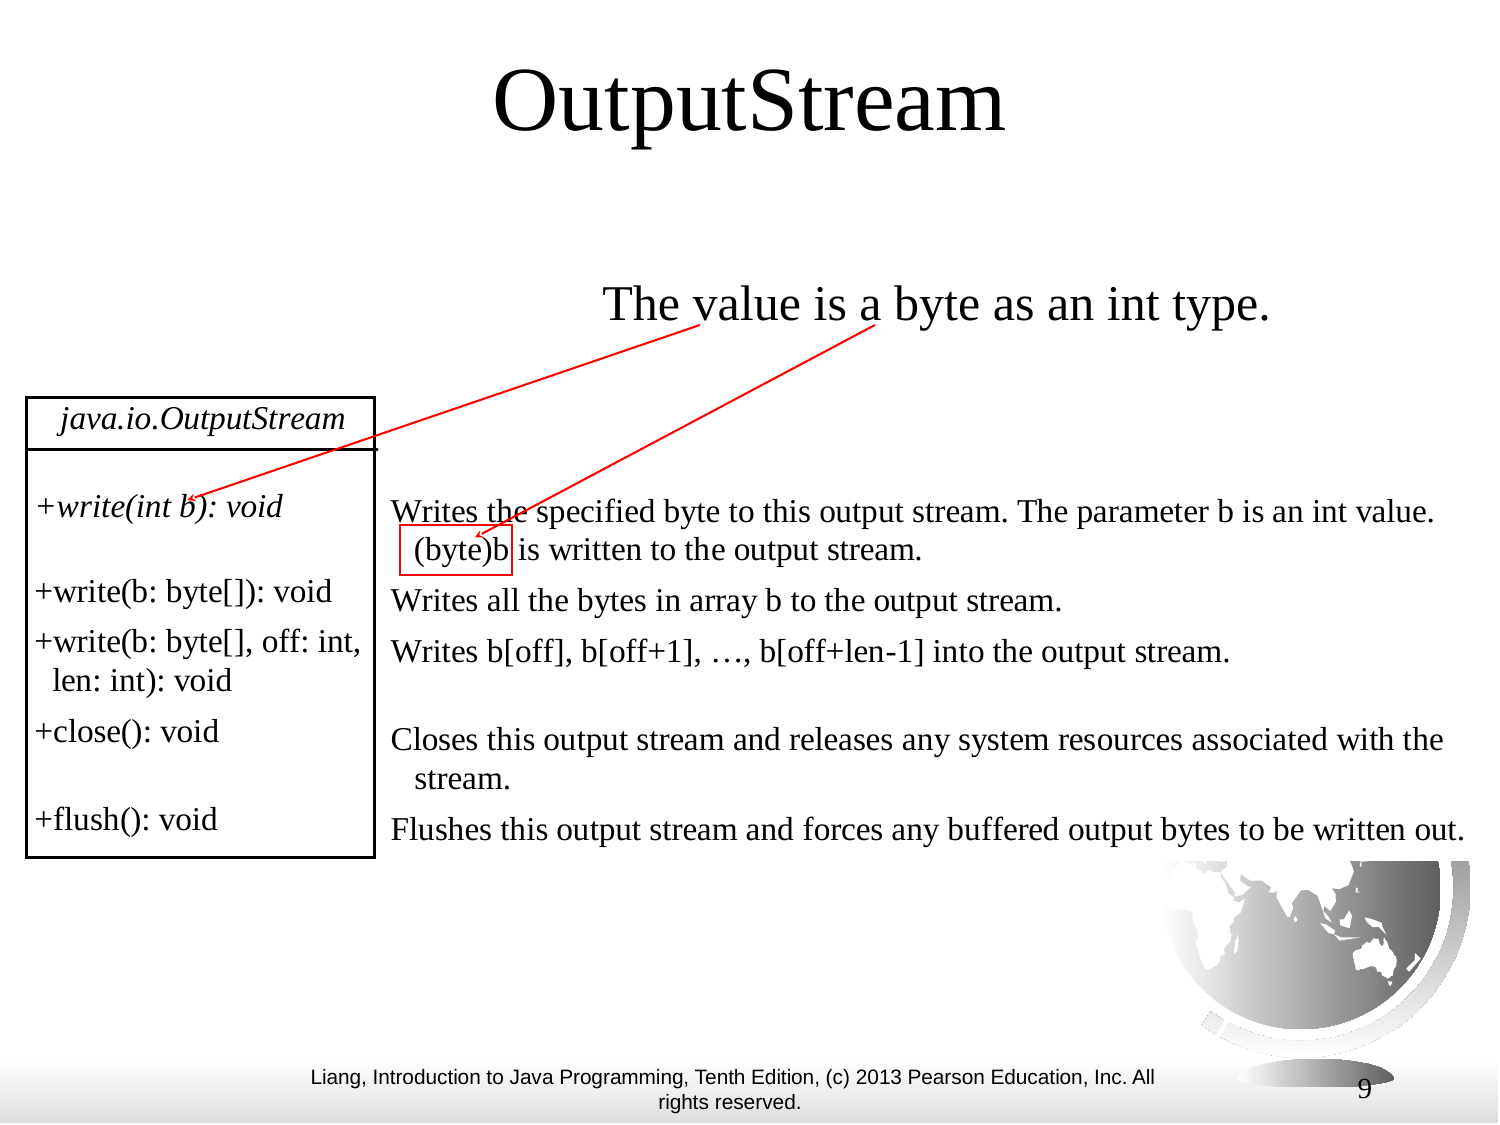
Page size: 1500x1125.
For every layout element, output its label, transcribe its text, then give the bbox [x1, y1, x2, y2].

list The value is a byte as an int type. [587, 262, 1475, 338]
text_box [0, 362, 1500, 884]
title OutputStream [112, 37, 1388, 150]
slide_number 9 [1074, 1049, 1388, 1125]
